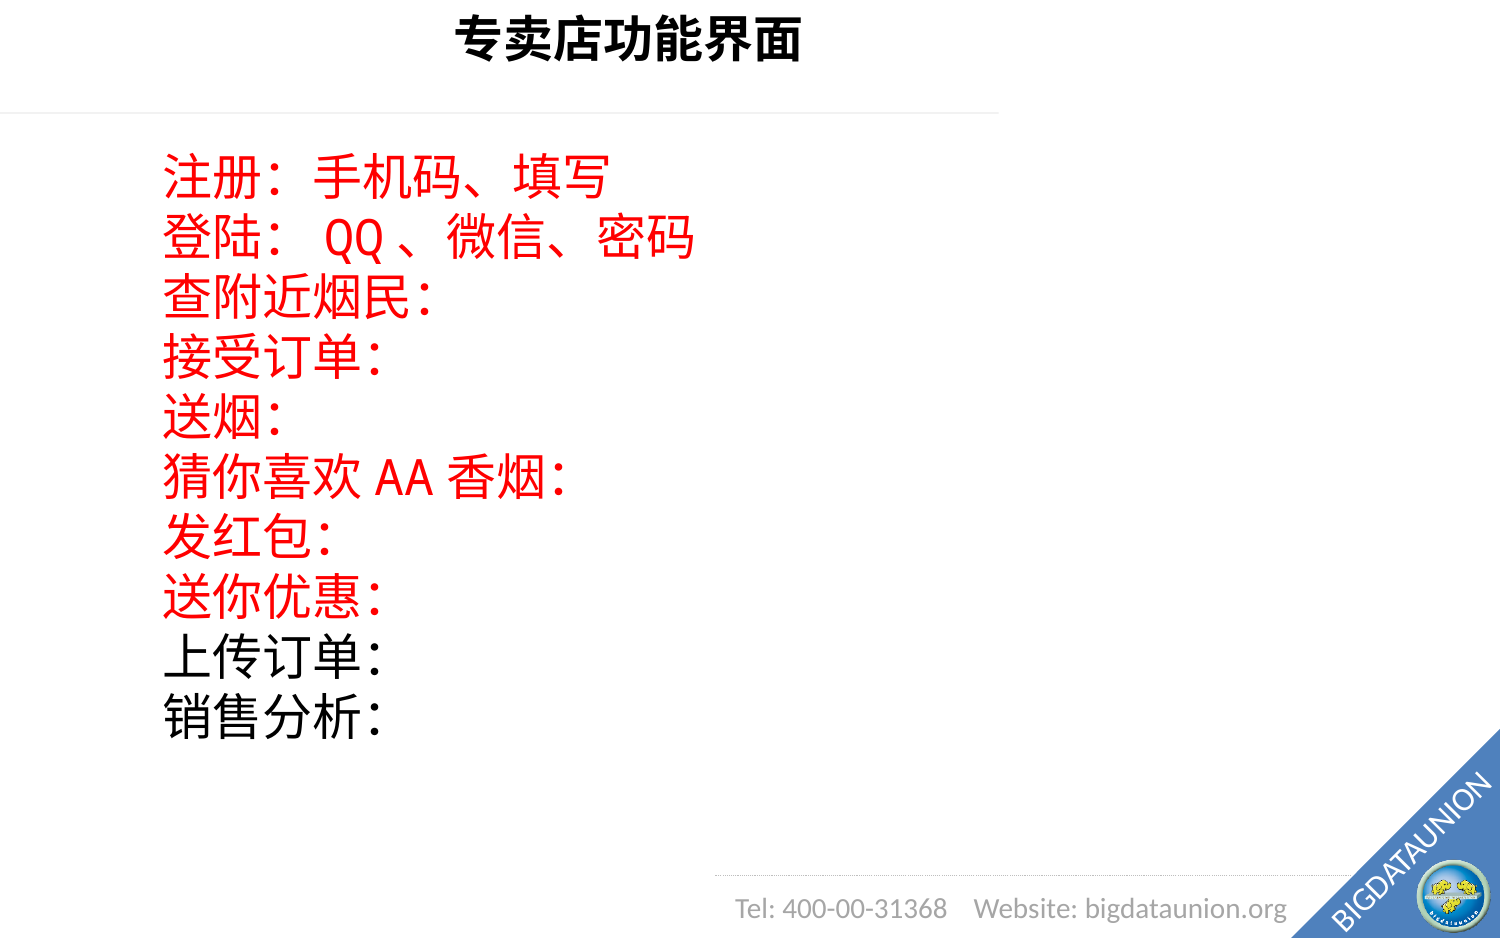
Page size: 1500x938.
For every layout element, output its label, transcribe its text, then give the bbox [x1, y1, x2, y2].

text_box 注册：手机码、填写 登陆：QQ、微信、密码 查附近烟民： 接受订单： 送烟： 猜你喜欢AA香烟： 发红包： 送你优惠： 上传订单： 销售分析： [147, 137, 1244, 873]
text_box 专卖店功能界面 [41, 0, 1459, 75]
picture [1411, 855, 1493, 936]
